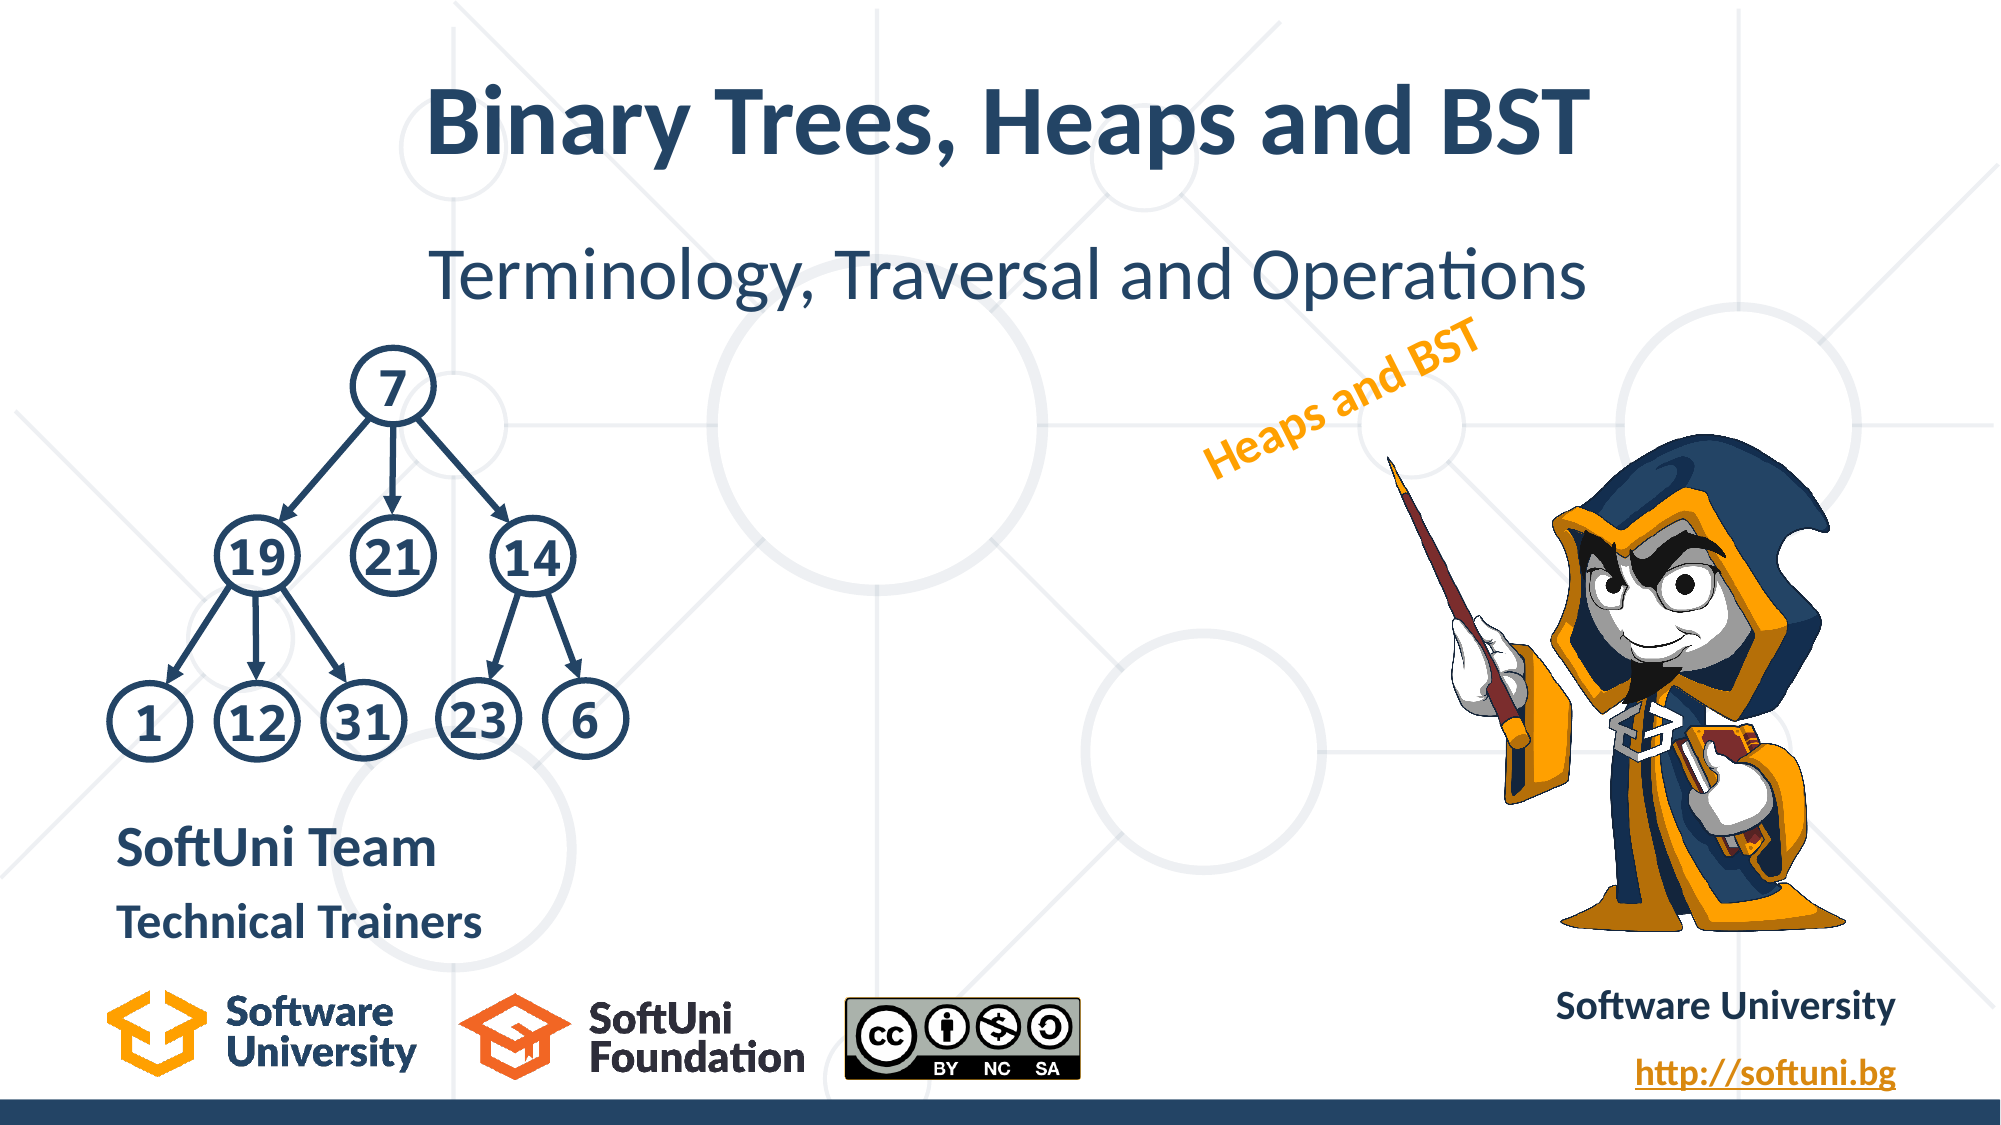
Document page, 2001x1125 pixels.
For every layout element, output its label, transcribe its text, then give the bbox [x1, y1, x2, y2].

picture [221, 990, 417, 1077]
subtitle Terminology, Traversal and Operations [109, 213, 1909, 359]
title Binary Trees, Heaps and BST [109, 41, 1909, 187]
picture [1369, 389, 1891, 953]
list Technical Trainers [110, 884, 595, 954]
picture [107, 990, 211, 1077]
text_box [109, 347, 627, 760]
picture [458, 993, 804, 1080]
list http://softuni.bg [1417, 1040, 1903, 1098]
picture [845, 998, 1081, 1079]
list Software University [1417, 970, 1903, 1034]
list SoftUni Team [110, 800, 595, 884]
text_box Heaps and BST [1114, 245, 1567, 541]
